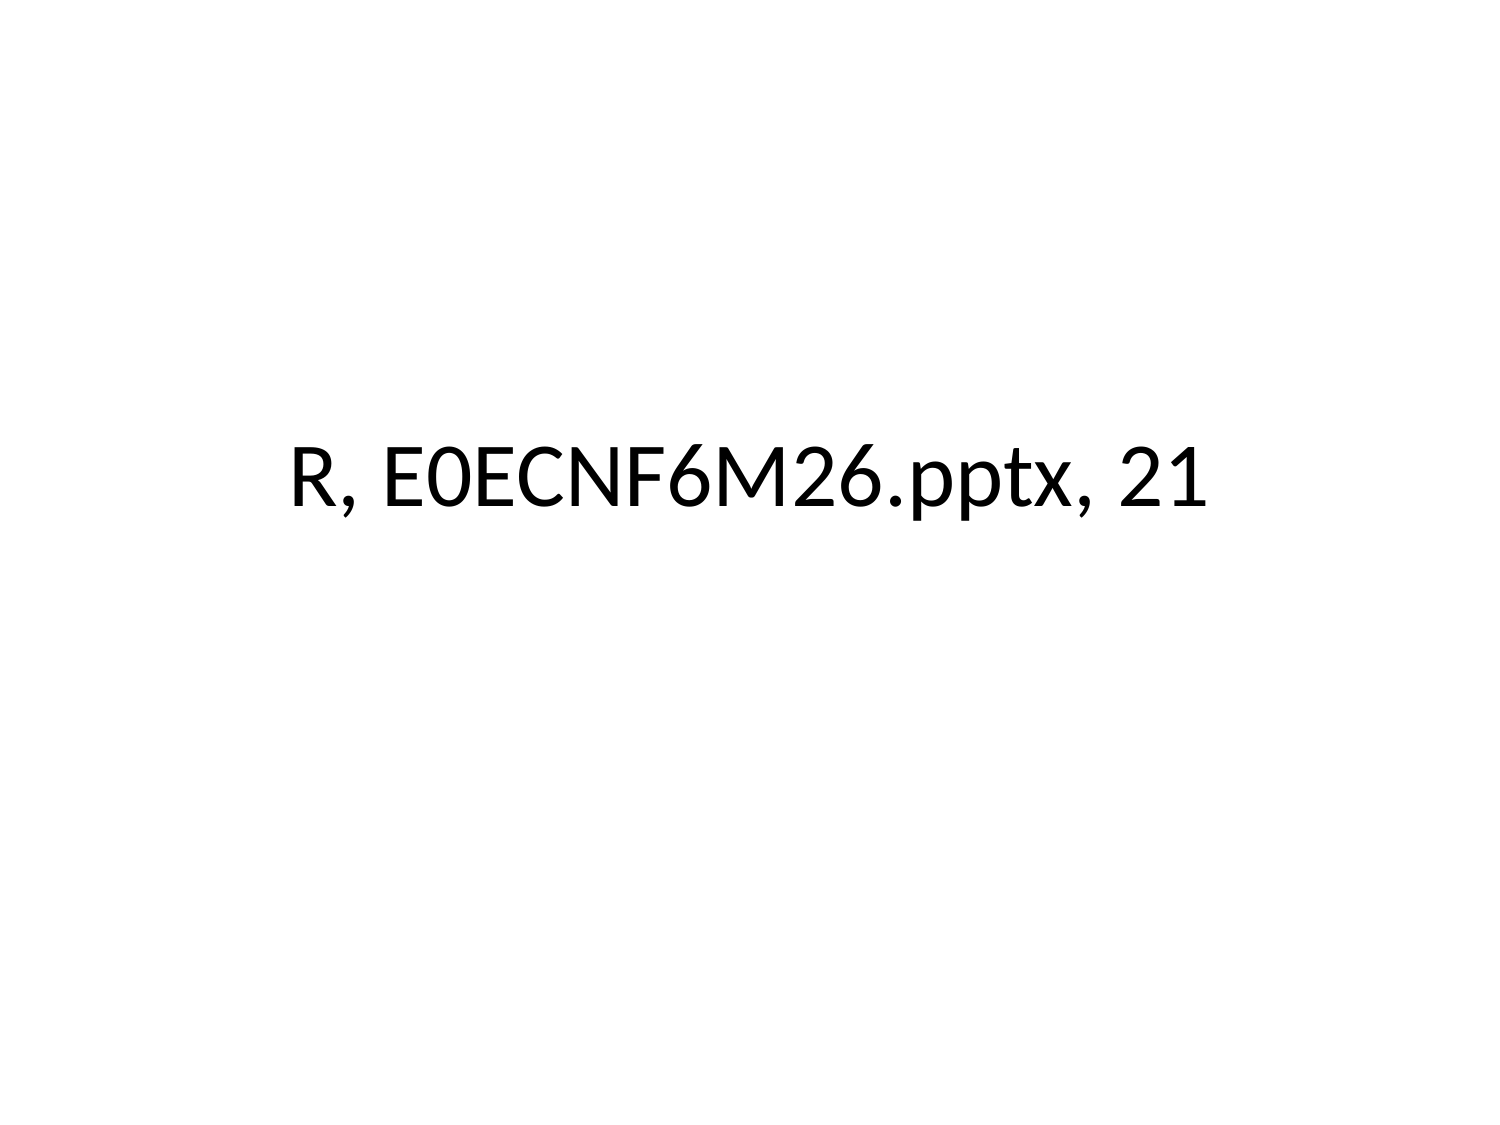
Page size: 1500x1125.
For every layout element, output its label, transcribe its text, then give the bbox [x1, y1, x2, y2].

title R, E0ECNF6M26.pptx, 21 [112, 349, 1388, 591]
